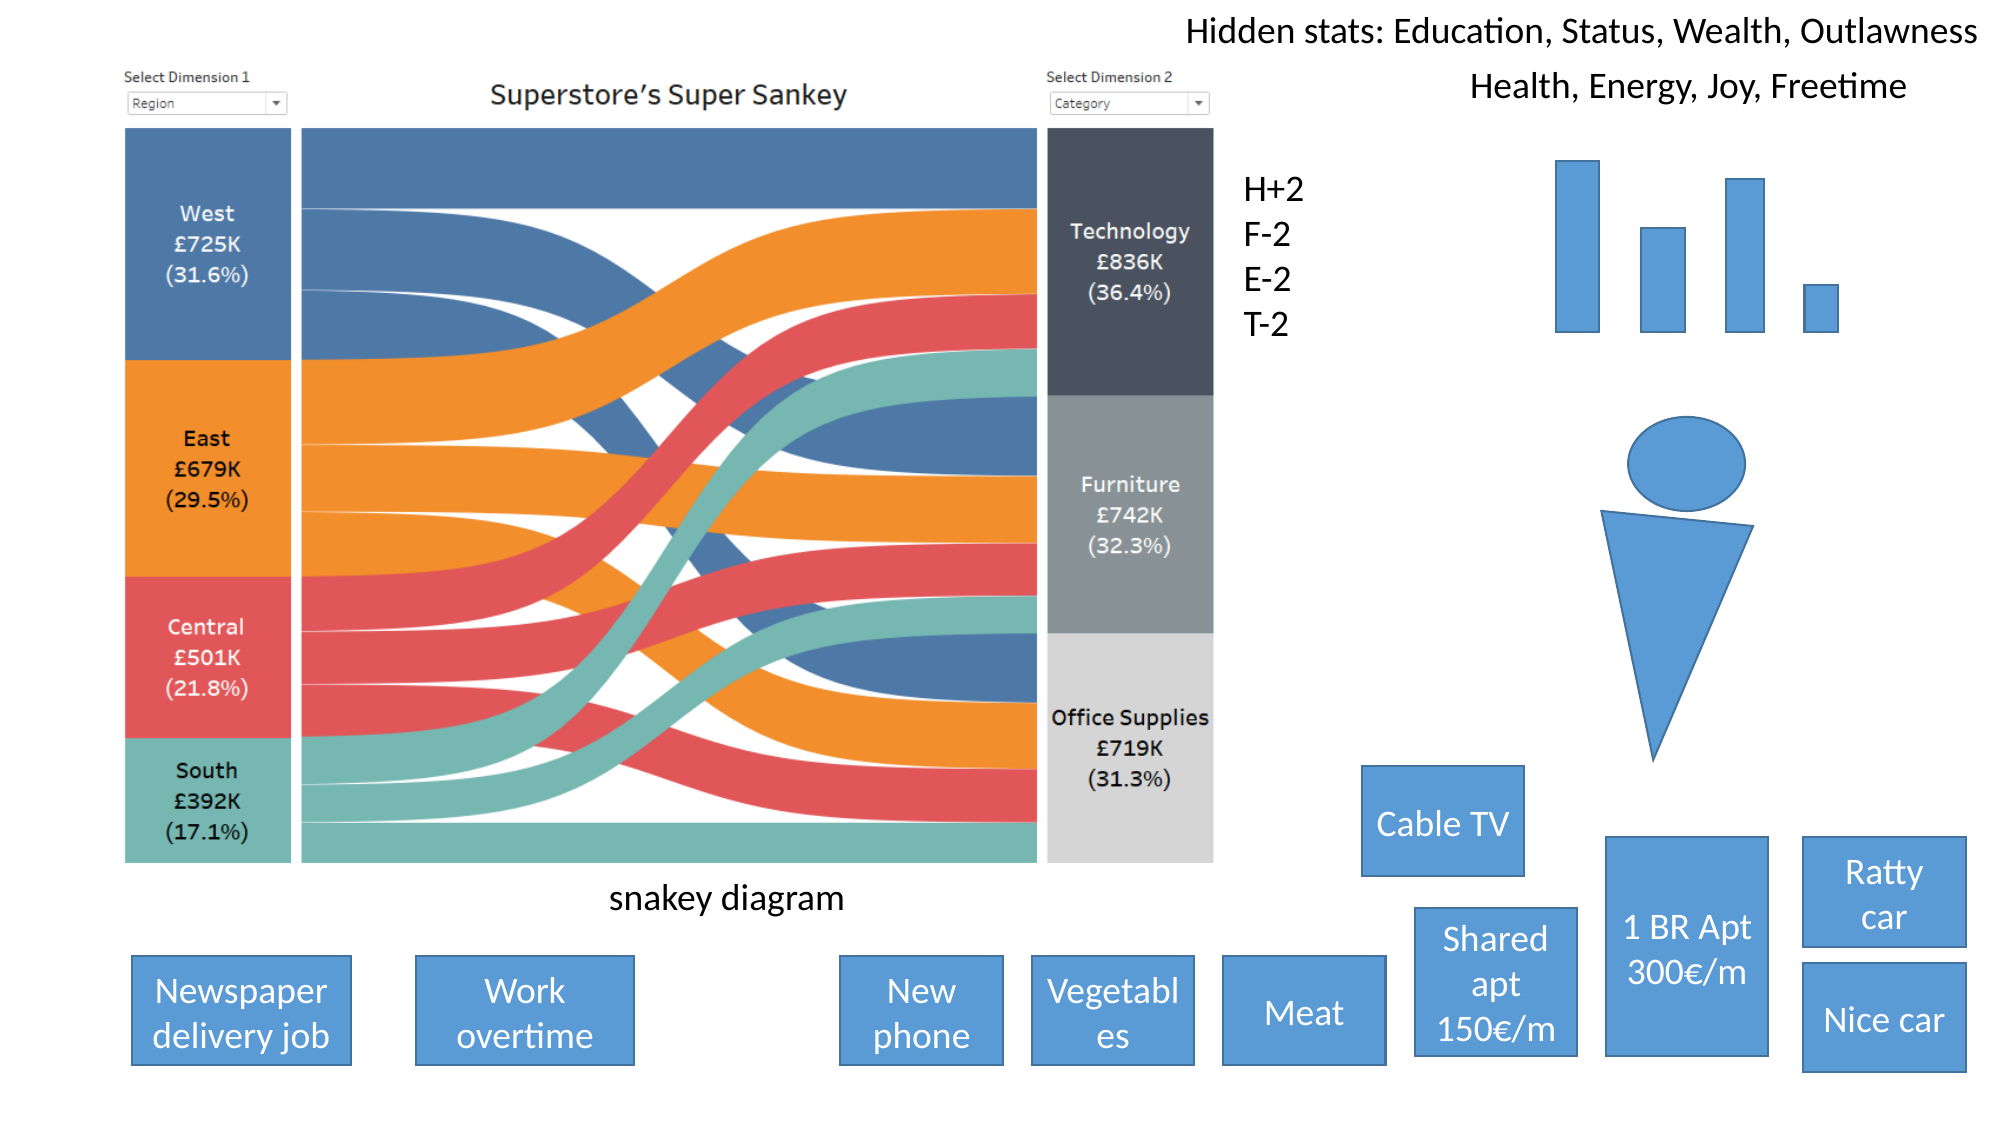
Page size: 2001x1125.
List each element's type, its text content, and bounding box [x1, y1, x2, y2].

text_box snakey diagram [594, 876, 861, 926]
text_box 1 BR Apt 300€/m [1605, 836, 1769, 1057]
text_box Work overtime [415, 955, 635, 1066]
text_box Health, Energy, Joy, Freetime [1455, 59, 1924, 114]
text_box Meat [1222, 955, 1387, 1066]
text_box [1600, 509, 1755, 764]
text_box [1640, 227, 1686, 333]
text_box New phone [839, 955, 1004, 1066]
text_box [1627, 415, 1747, 513]
text_box Cable TV [1361, 765, 1525, 877]
text_box Ratty car [1802, 836, 1967, 948]
text_box [1572, 160, 1600, 333]
text_box Shared apt 150€/m [1414, 907, 1578, 1057]
text_box [1725, 178, 1765, 333]
text_box [1803, 284, 1839, 333]
text_box Vegetables [1031, 955, 1195, 1066]
text_box Hidden stats: Education, Status, Wealth, Outlawness [1171, 0, 1994, 59]
text_box Nice car [1802, 962, 1967, 1073]
picture [117, 61, 1223, 876]
text_box Newspaper delivery job [131, 955, 352, 1066]
text_box H+2 F-2 E-2 T-2 [1228, 156, 1572, 352]
